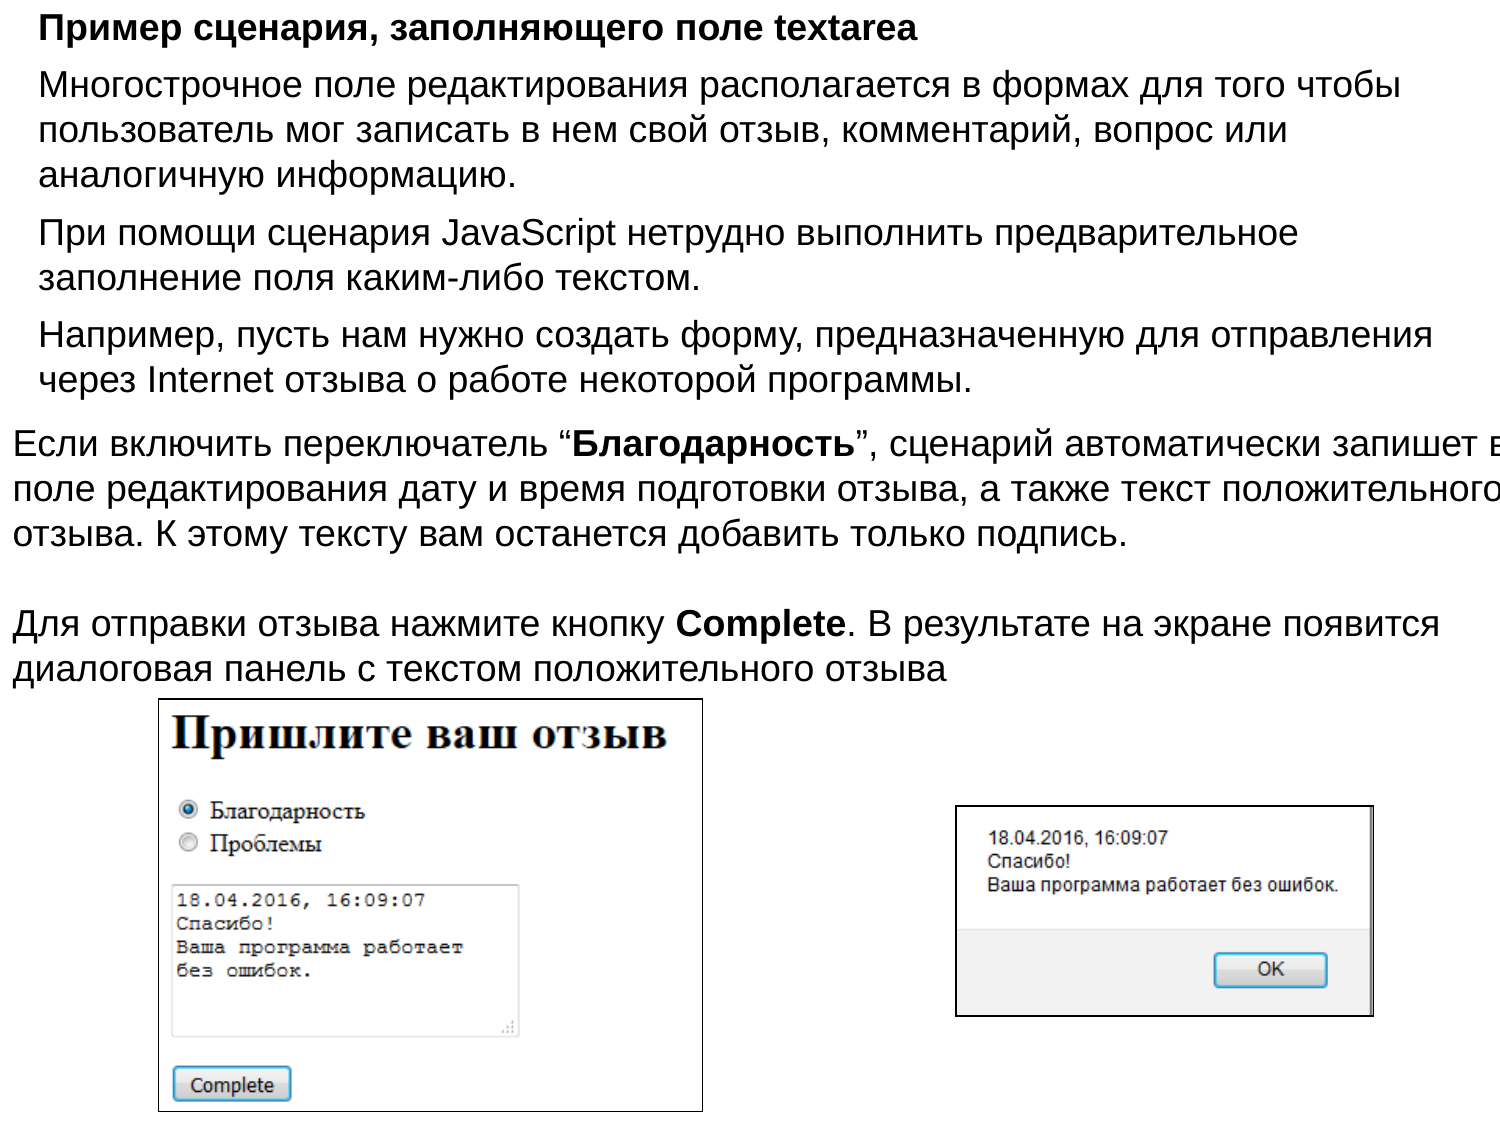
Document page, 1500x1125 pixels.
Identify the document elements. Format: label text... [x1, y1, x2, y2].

text_box Пример сценария, заполняющего поле textarea Многострочное поле редактирования располагается в формах для того чтобы пользователь мог записать в нем свой отзыв, комментарий, вопрос или аналогичную информацию. При помощи сценария JavaScript нетрудно выполнить предварительное заполнение поля каким-либо текстом. Например, пусть нам нужно создать форму, предназначенную для отправления через Internet отзыва о работе некоторой программы. [23, 0, 1500, 408]
text_box Если включить переключатель “Благодарность”, сценарий автоматически запишет в поле редактирования дату и время подготовки отзыва, а также текст положительного отзыва. К этому тексту вам останется добавить только подпись. Для отправки отзыва нажмите кнопку Complete. В результате на экране появится диалоговая панель с текстом положительного отзыва [0, 411, 1500, 697]
picture [159, 699, 702, 1111]
picture [956, 806, 1373, 1016]
